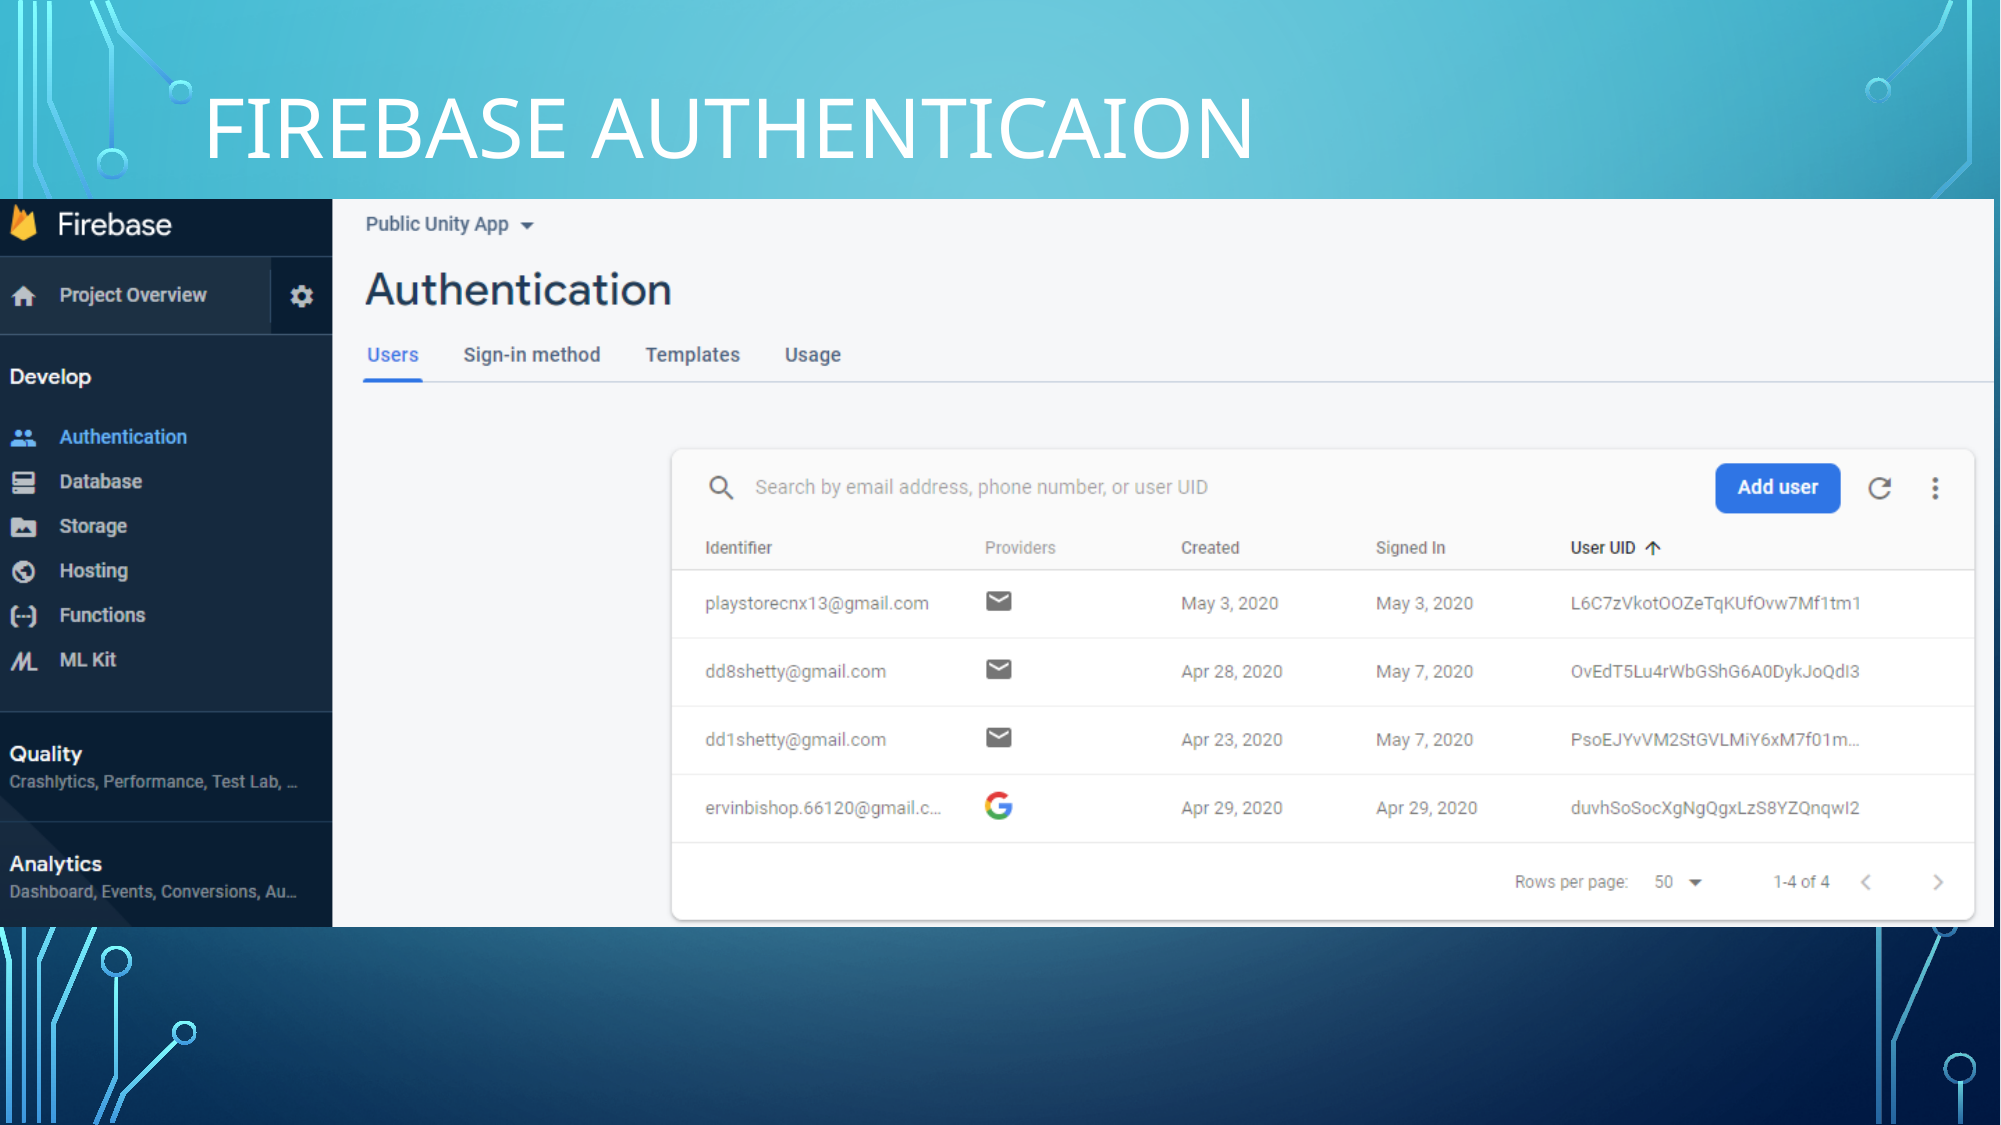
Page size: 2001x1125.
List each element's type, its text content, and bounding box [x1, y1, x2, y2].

picture [0, 198, 1995, 928]
title FIREBASE AUTHENTICAION [187, 0, 1316, 185]
